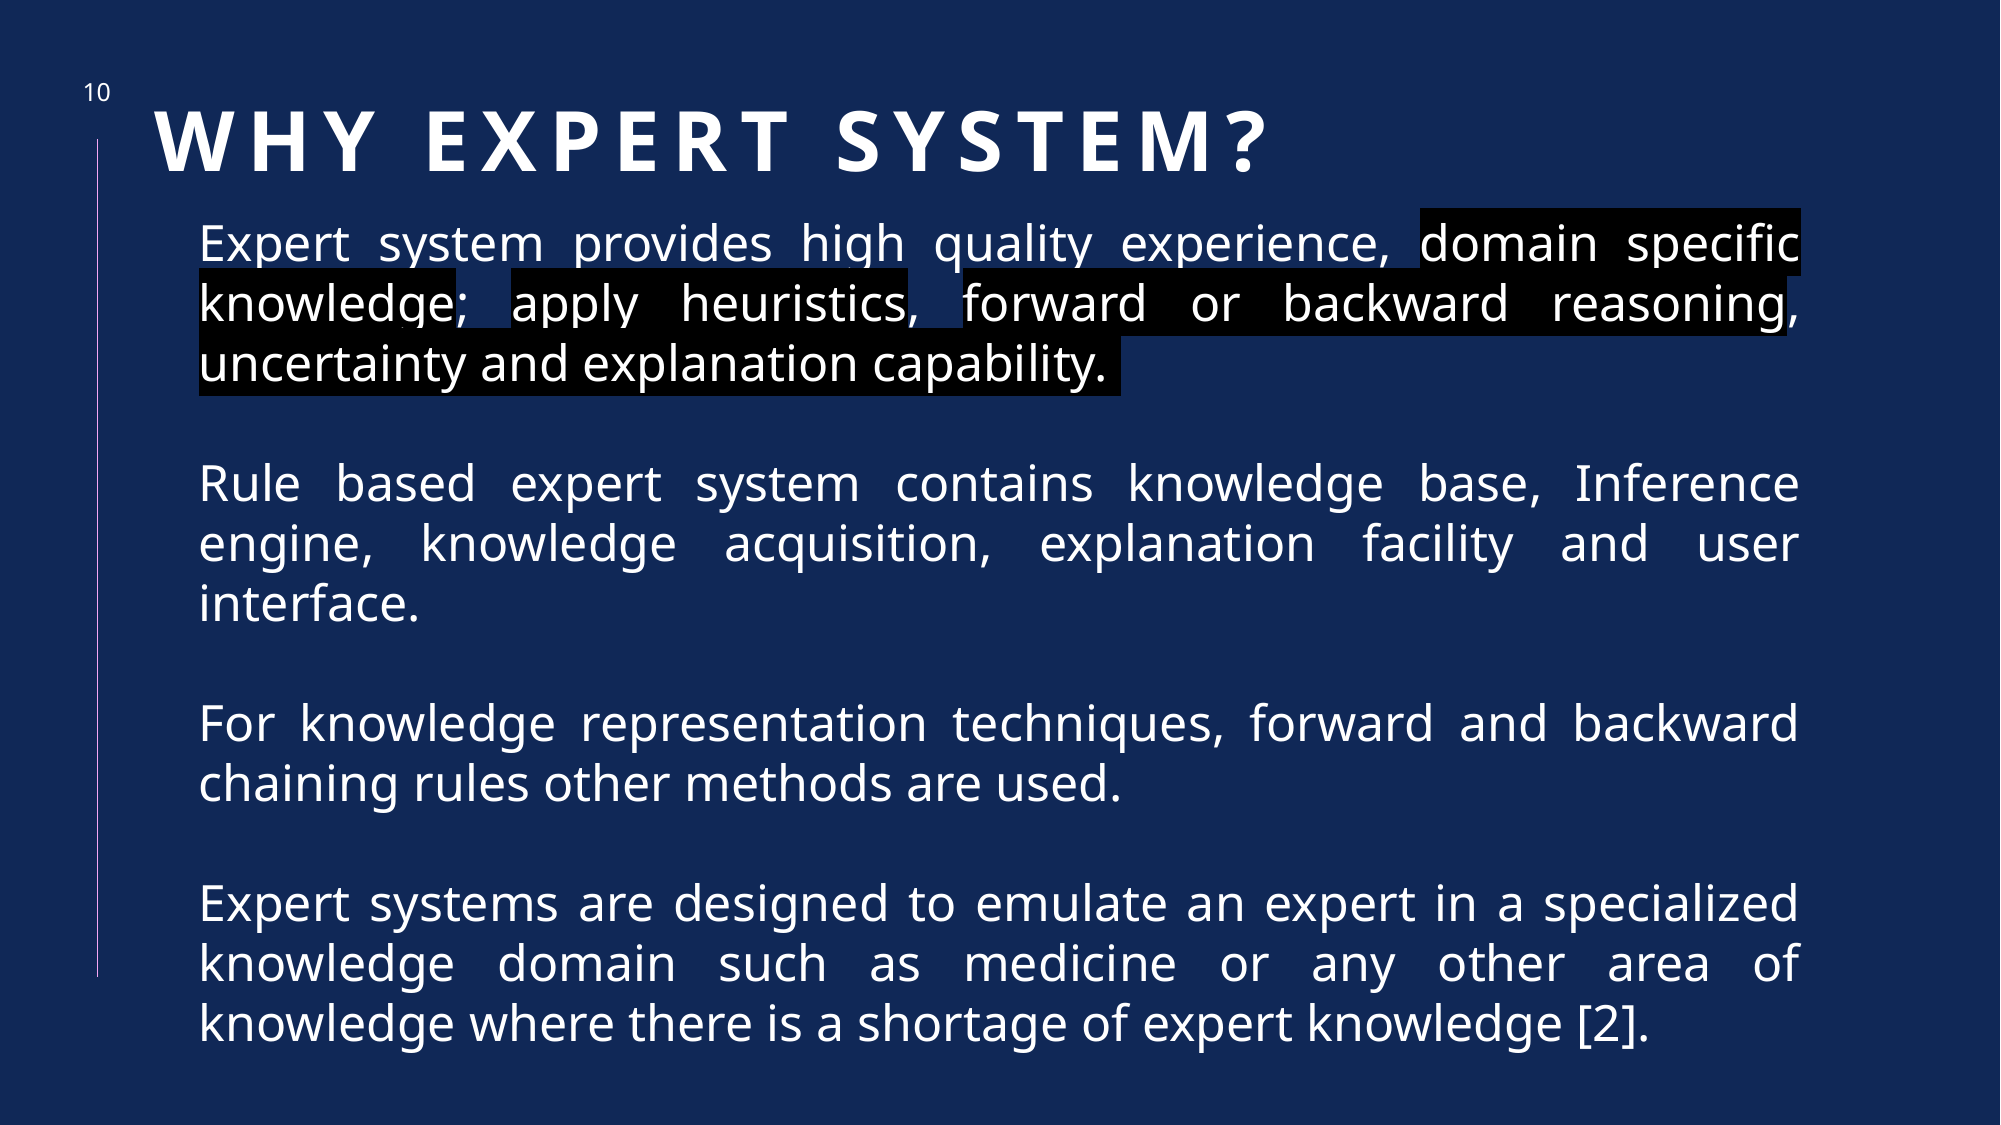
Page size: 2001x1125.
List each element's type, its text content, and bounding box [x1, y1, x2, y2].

text_box Expert system provides high quality experience, domain specific knowledge; apply heuristics, forward or backward reasoning, uncertainty and explanation capability. Rule based expert system contains knowledge base, Inference engine, knowledge acquisition, explanation facility and user interface. For knowledge representation techniques, forward and backward chaining rules other methods are used. Expert systems are designed to emulate an expert in a specialized knowledge domain such as medicine or any other area of knowledge where there is a shortage of expert knowledge [2]. [184, 204, 1816, 1120]
slide_number 10 [53, 67, 140, 119]
title Why expert system? [139, 57, 1925, 233]
